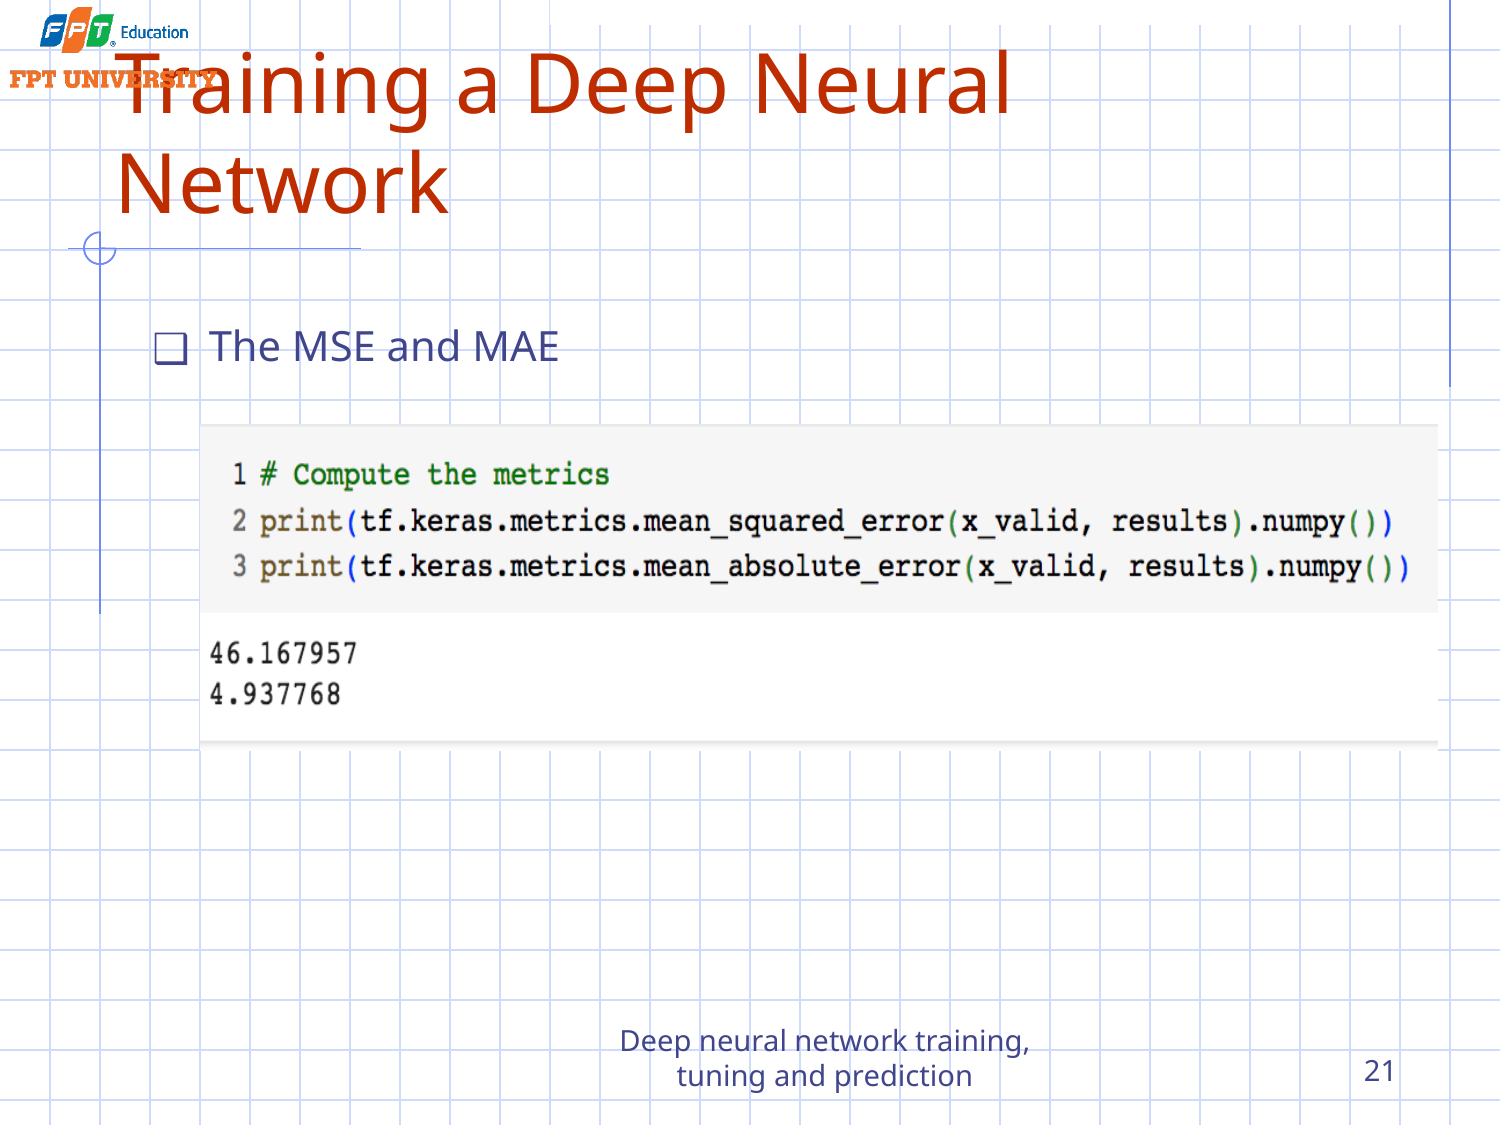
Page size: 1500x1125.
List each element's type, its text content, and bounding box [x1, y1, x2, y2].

title Training a Deep Neural Network [99, 50, 1375, 238]
picture [199, 424, 1438, 751]
text_box ‹#› [1099, 1024, 1413, 1100]
picture [10, 6, 217, 88]
list The MSE and MAE [137, 287, 1438, 988]
text_box Deep neural network training, tuning and prediction [587, 1024, 1063, 1100]
